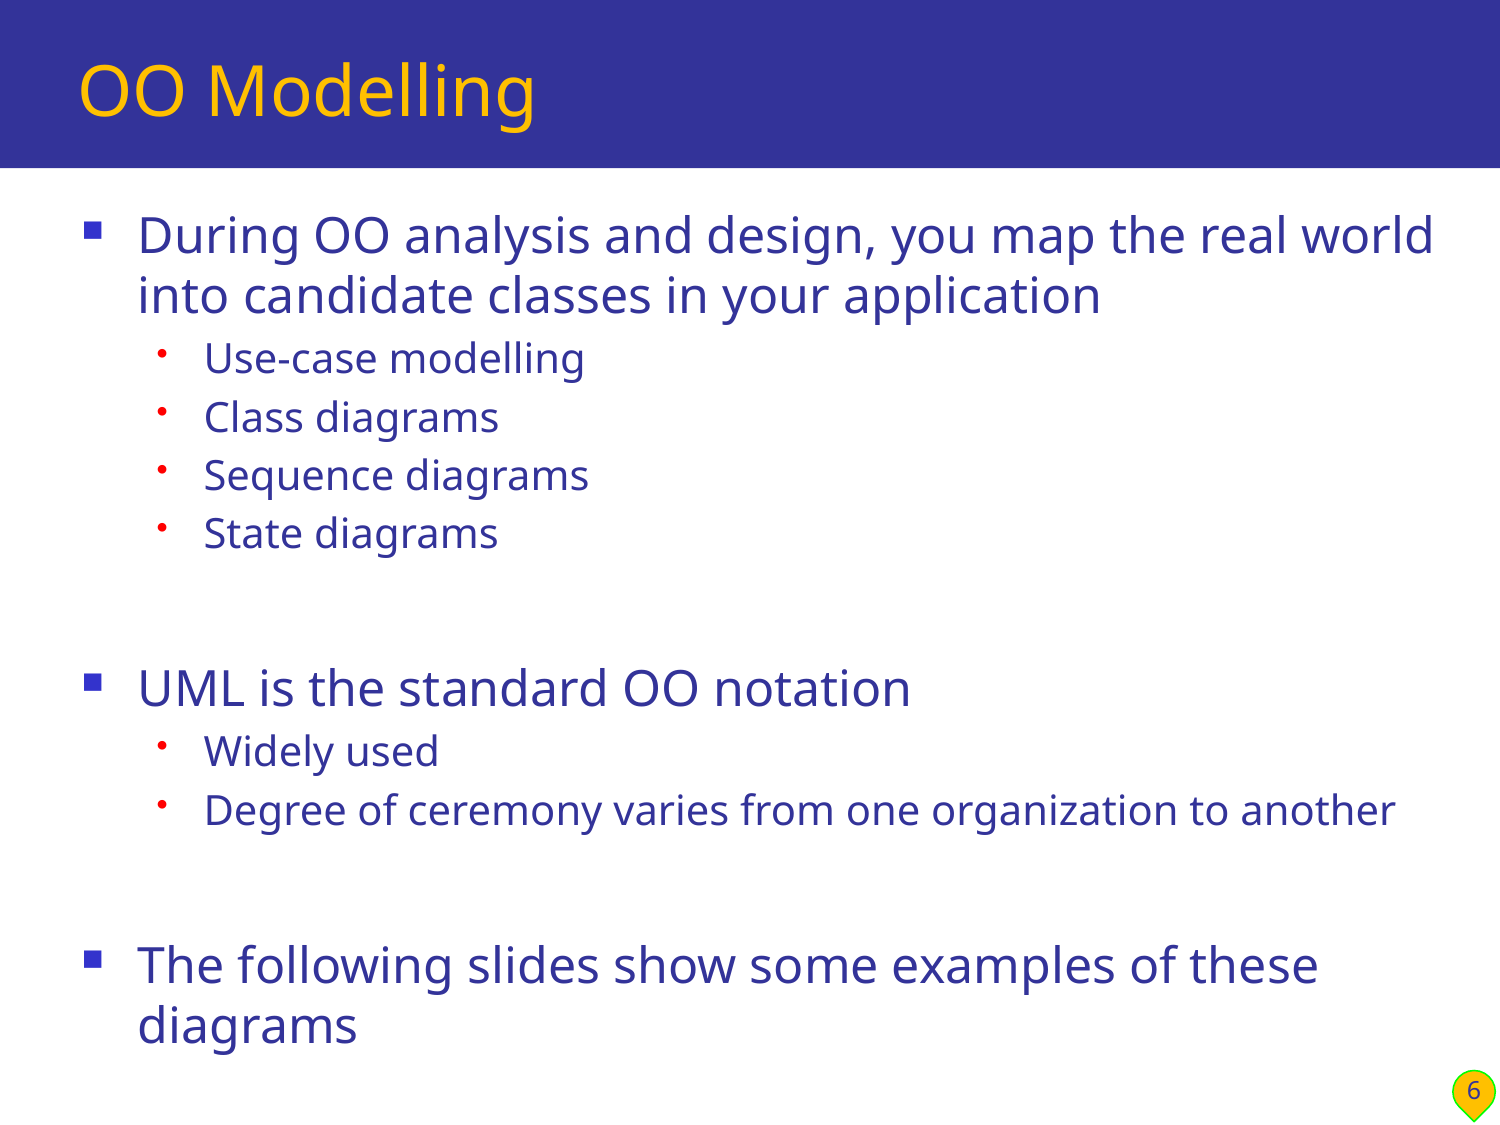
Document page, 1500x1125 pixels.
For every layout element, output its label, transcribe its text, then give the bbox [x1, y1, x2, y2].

list During OO analysis and design, you map the real world into candidate classes in your application Use-case modelling Class diagrams Sequence diagrams State diagrams UML is the standard OO notation Widely used Degree of ceremony varies from one organization to another The following slides show some examples of these diagrams [66, 196, 1460, 1007]
footer 6 [1431, 1040, 1500, 1117]
title OO Modelling [61, 24, 1465, 139]
